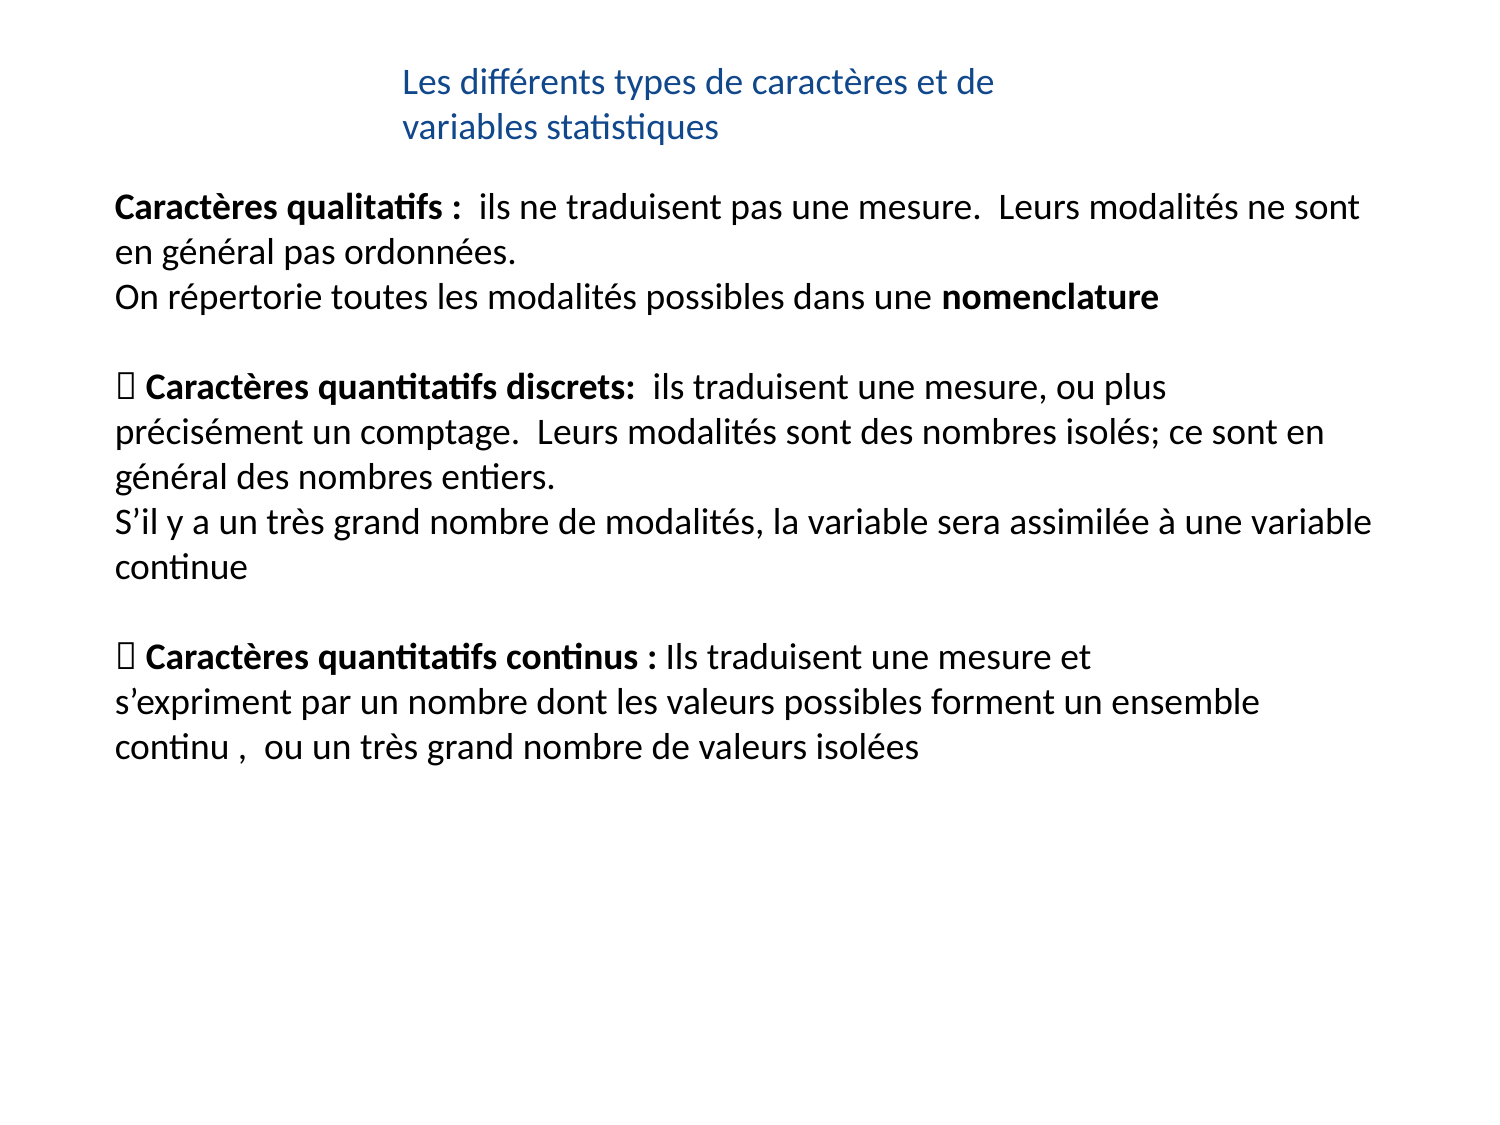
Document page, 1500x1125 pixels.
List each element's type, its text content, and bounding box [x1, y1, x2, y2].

text_box Les différents types de caractères et de variables statistiques [387, 49, 1138, 155]
text_box Caractères qualitatifs : ils ne traduisent pas une mesure. Leurs modalités ne sont en général pas ordonnées. On répertorie toutes les modalités possibles dans une nomenclature  Caractères quantitatifs discrets: ils traduisent une mesure, ou plus précisément un comptage. Leurs modalités sont des nombres isolés; ce sont en général des nombres entiers. S’il y a un très grand nombre de modalités, la variable sera assimilée à une variable continue  Caractères quantitatifs continus : Ils traduisent une mesure et s’expriment par un nombre dont les valeurs possibles forment un ensemble continu , ou un très grand nombre de valeurs isolées [99, 174, 1400, 775]
